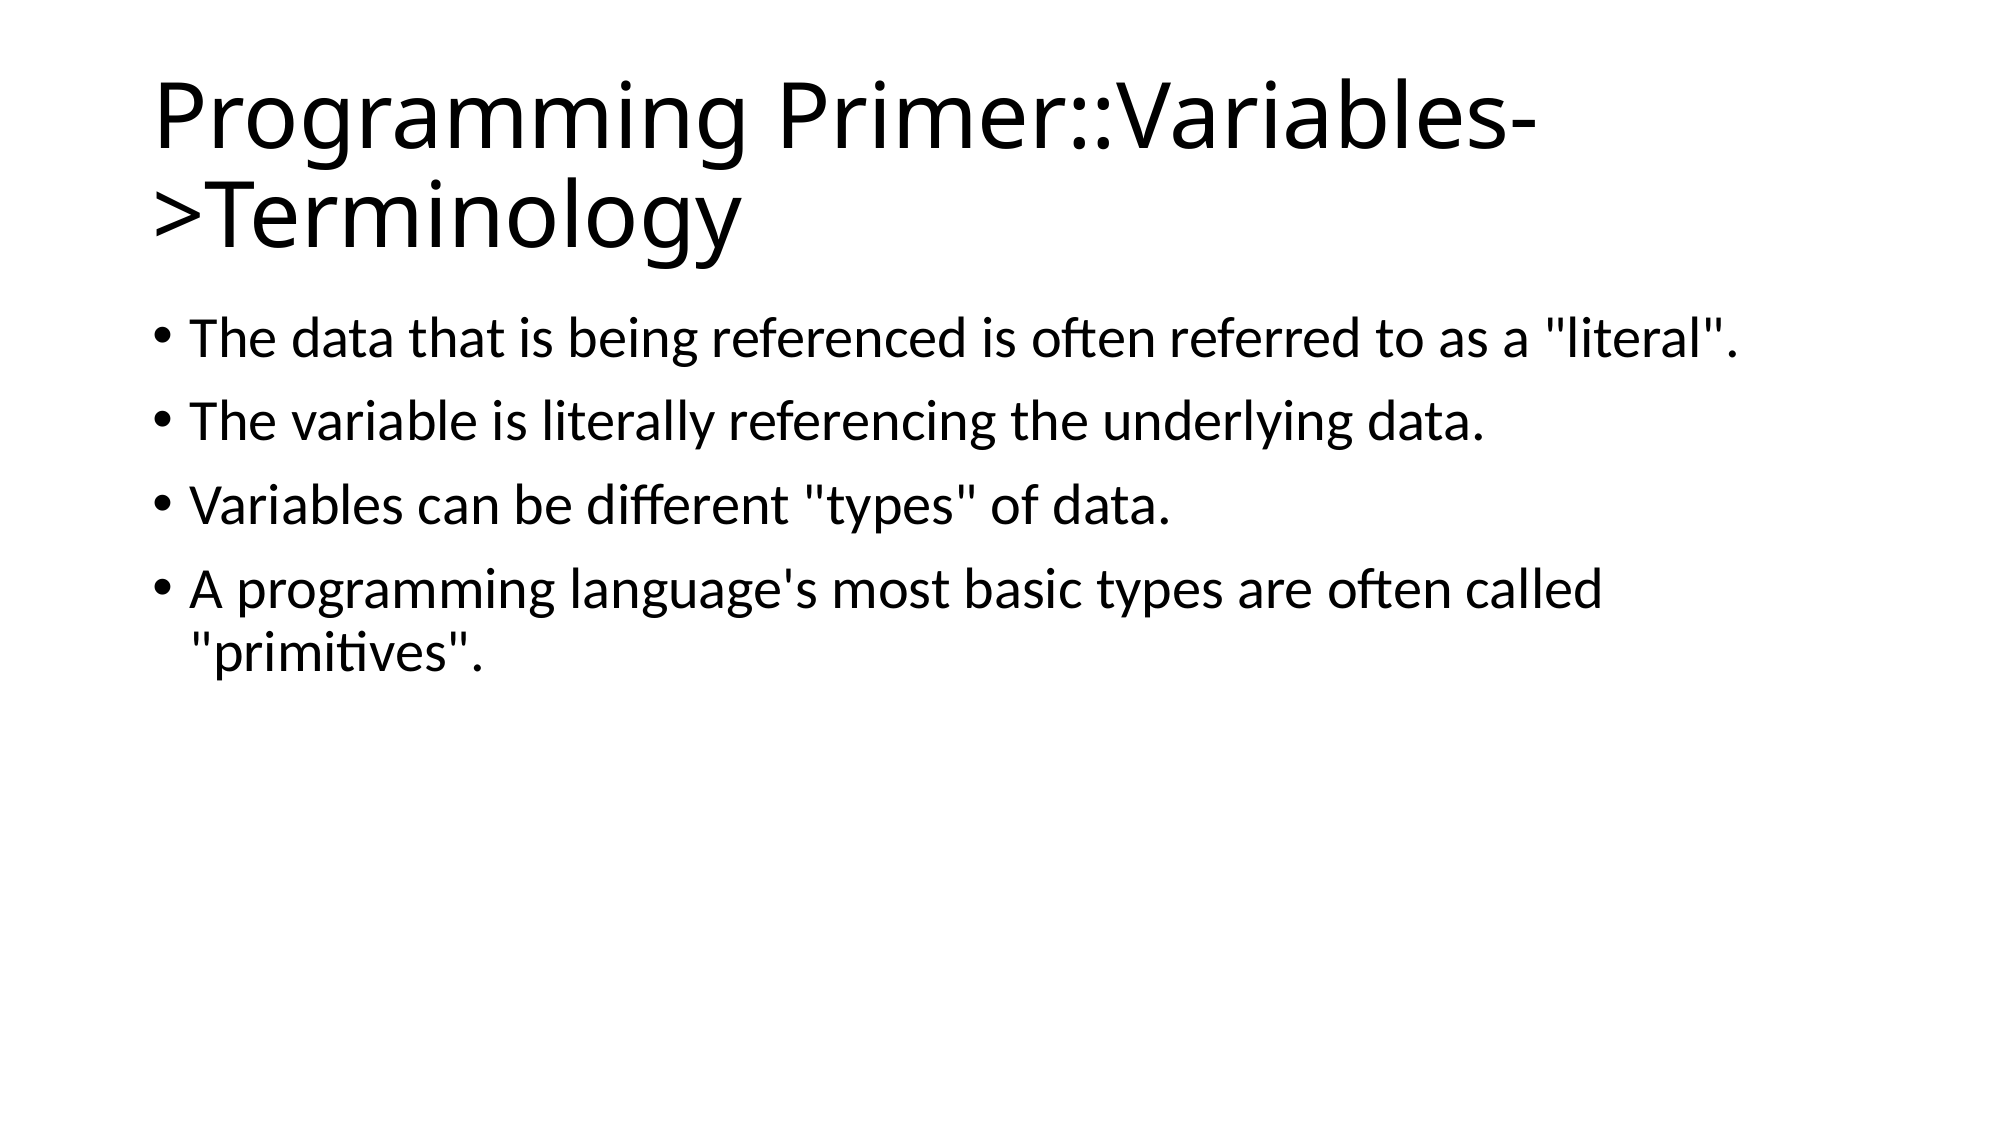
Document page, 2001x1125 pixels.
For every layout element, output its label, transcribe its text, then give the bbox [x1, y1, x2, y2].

list The data that is being referenced is often referred to as a "literal". The variable is literally referencing the underlying data. Variables can be different "types" of data. A programming language's most basic types are often called "primitives". [137, 299, 1863, 1014]
title Programming Primer::Variables->Terminology [137, 59, 1863, 278]
